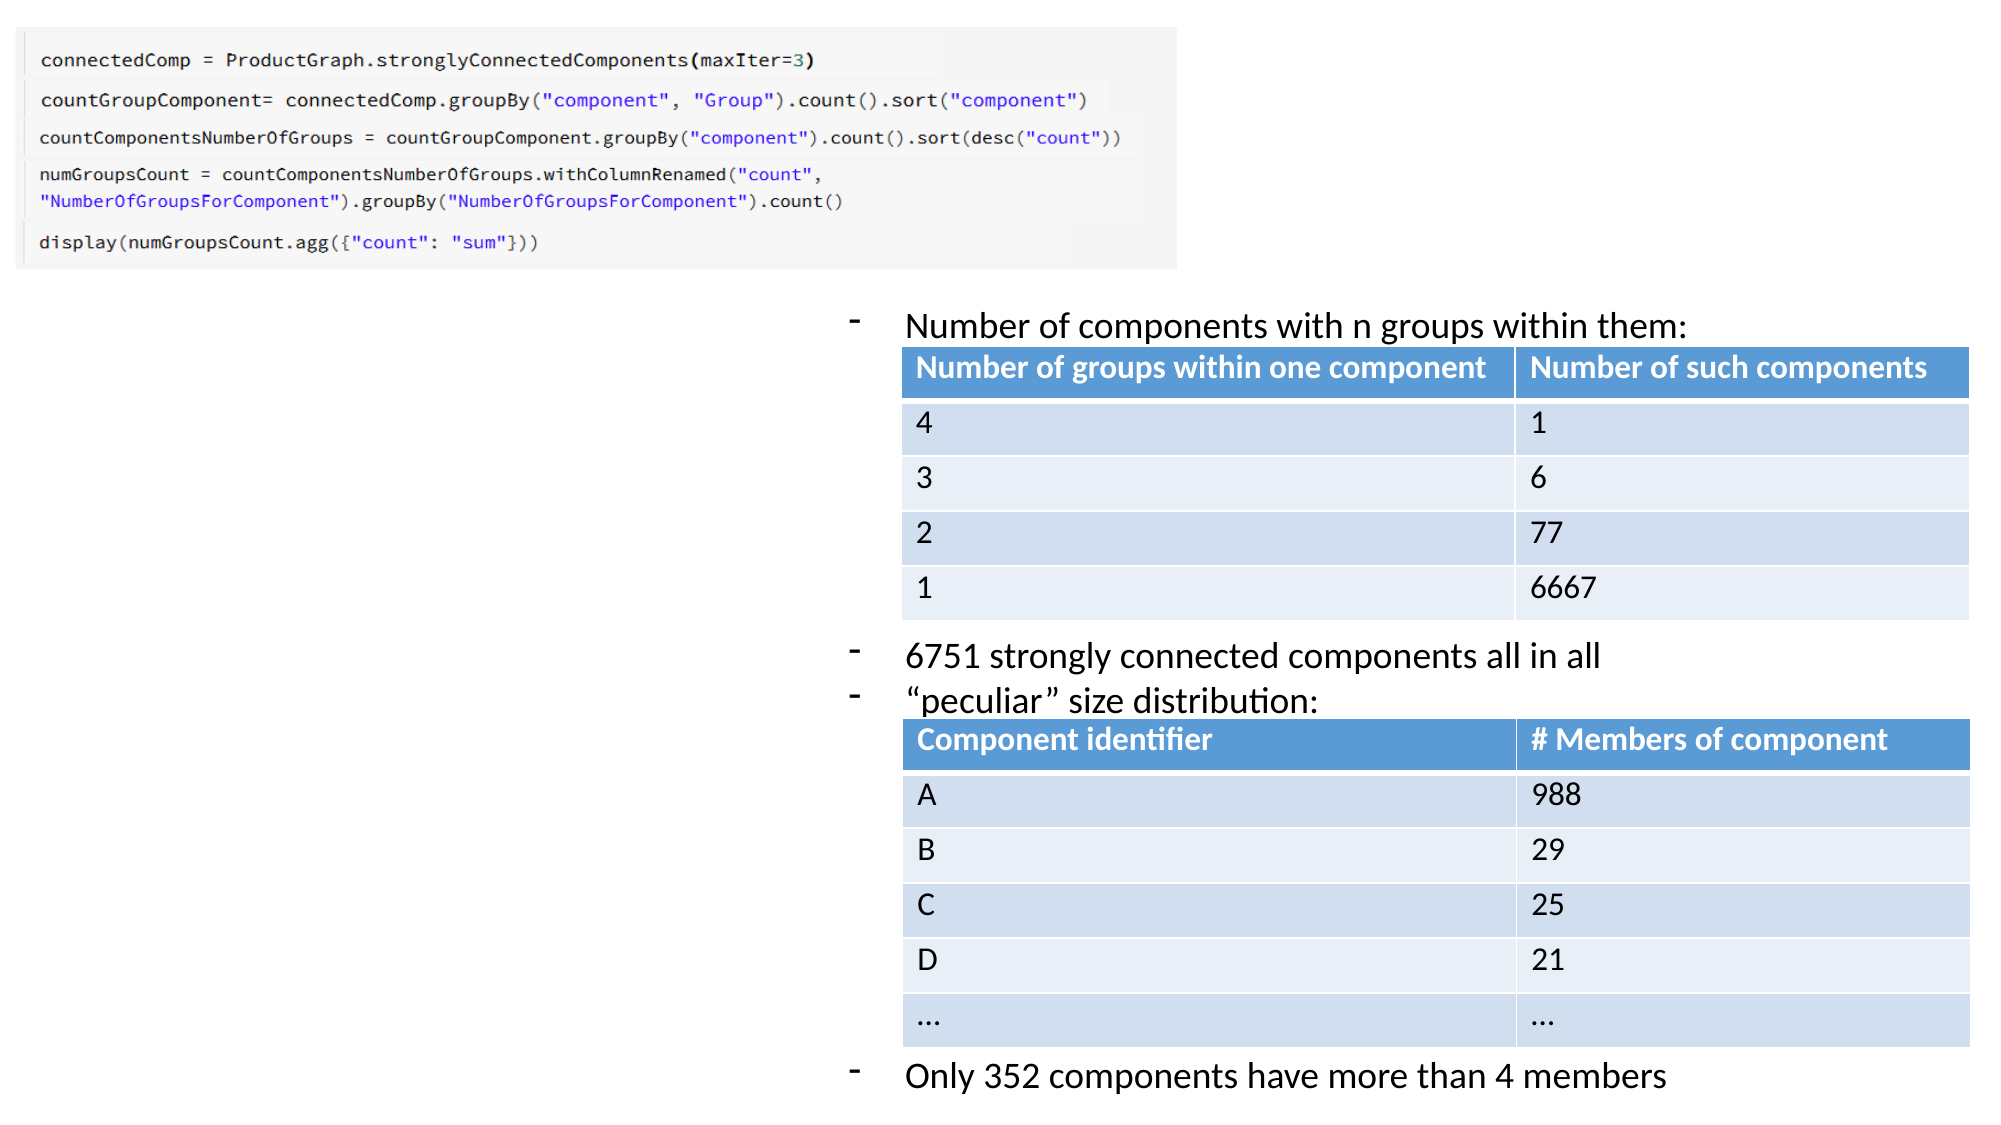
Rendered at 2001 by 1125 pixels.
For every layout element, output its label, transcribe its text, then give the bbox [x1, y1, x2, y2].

table_cell … [1517, 994, 1970, 1047]
text_box [15, 26, 1178, 270]
table_header Component identifier [903, 719, 1516, 770]
table_cell B [903, 829, 1516, 882]
table_cell 4 [902, 404, 1514, 455]
table_cell 25 [1517, 884, 1970, 937]
table_cell 6 [1516, 457, 1969, 510]
table_cell A [903, 776, 1516, 827]
table_cell 1 [902, 567, 1514, 620]
table_cell C [903, 884, 1516, 937]
table_cell … [903, 994, 1516, 1047]
table_cell 6667 [1516, 567, 1969, 620]
table_cell 21 [1517, 939, 1970, 992]
table_cell 2 [902, 512, 1514, 565]
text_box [18, 32, 1143, 264]
table_cell 29 [1517, 829, 1970, 882]
table_cell 77 [1516, 512, 1969, 565]
table_cell 988 [1517, 776, 1970, 827]
text_box Number of components with n groups within them: 6751 strongly connected components all in all “peculiar” size distribution: Only 352 components have more than 4 members [833, 293, 1956, 1104]
table_cell D [903, 939, 1516, 992]
table_cell 1 [1516, 404, 1969, 455]
table_header Number of groups within one component [902, 347, 1514, 398]
table_header Number of such components [1516, 347, 1969, 398]
table_cell 3 [902, 457, 1514, 510]
table_header # Members of component [1517, 719, 1970, 770]
